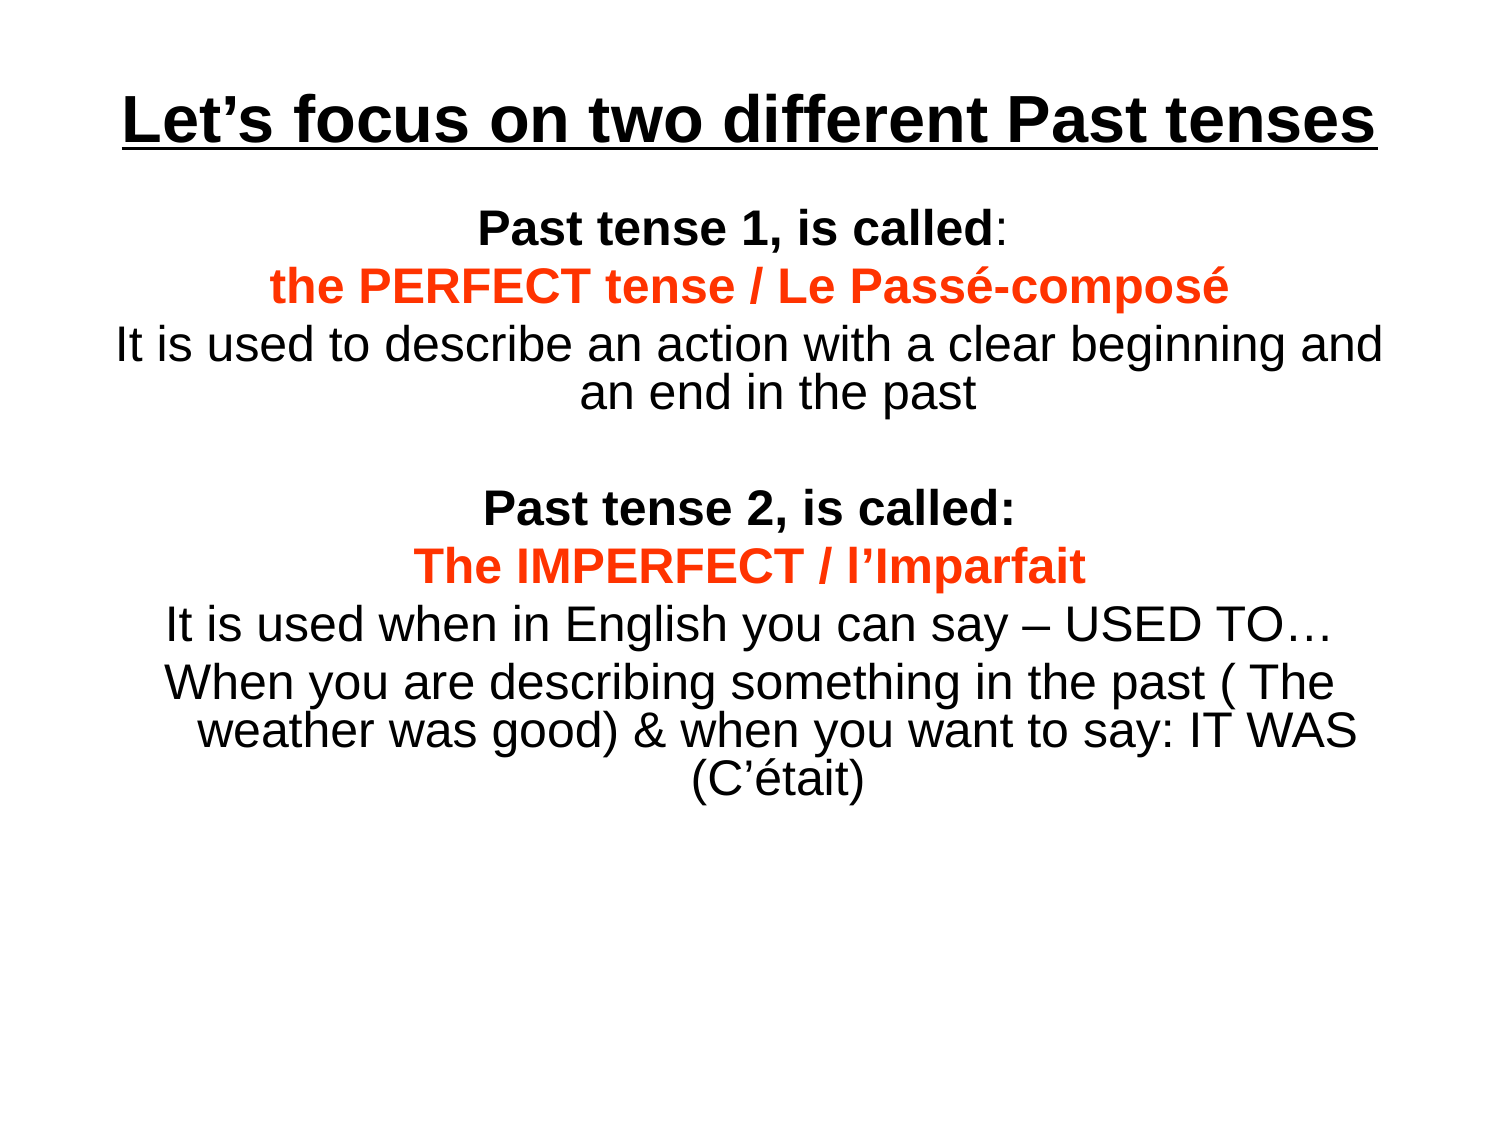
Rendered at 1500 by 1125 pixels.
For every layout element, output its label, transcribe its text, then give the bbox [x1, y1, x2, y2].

list Past tense 1, is called: the PERFECT tense / Le Passé-composé It is used to describe an action with a clear beginning and an end in the past Past tense 2, is called: The IMPERFECT / l’Imparfait It is used when in English you can say – USED TO… When you are describing something in the past ( The weather was good) & when you want to say: IT WAS (C’était) [75, 200, 1425, 638]
title Let’s focus on two different Past tenses [75, 45, 1425, 188]
